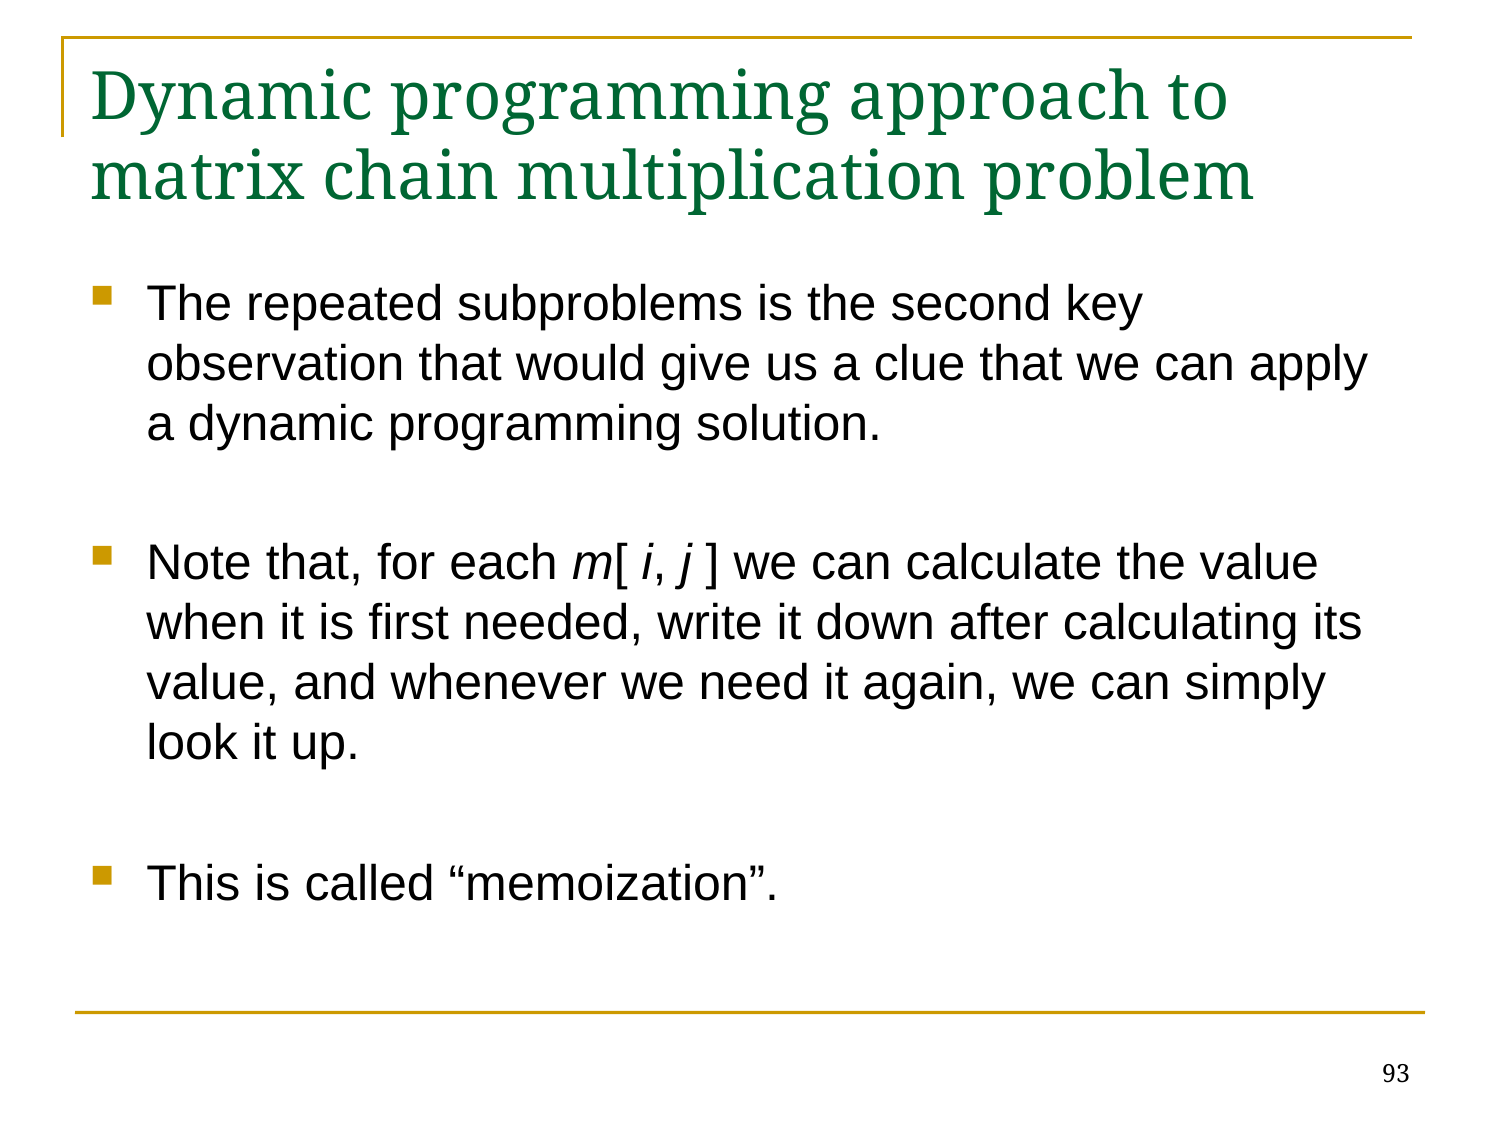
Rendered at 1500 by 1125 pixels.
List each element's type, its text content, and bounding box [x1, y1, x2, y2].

title Dynamic programming approach to matrix chain multiplication problem [75, 45, 1425, 233]
slide_number 93 [1074, 1023, 1426, 1100]
list The repeated subproblems is the second key observation that would give us a clue that we can apply a dynamic programming solution. Note that, for each m[ i, j ] we can calculate the value when it is first needed, write it down after calculating its value, and whenever we need it again, we can simply look it up. This is called “memoization”. [75, 262, 1425, 1006]
